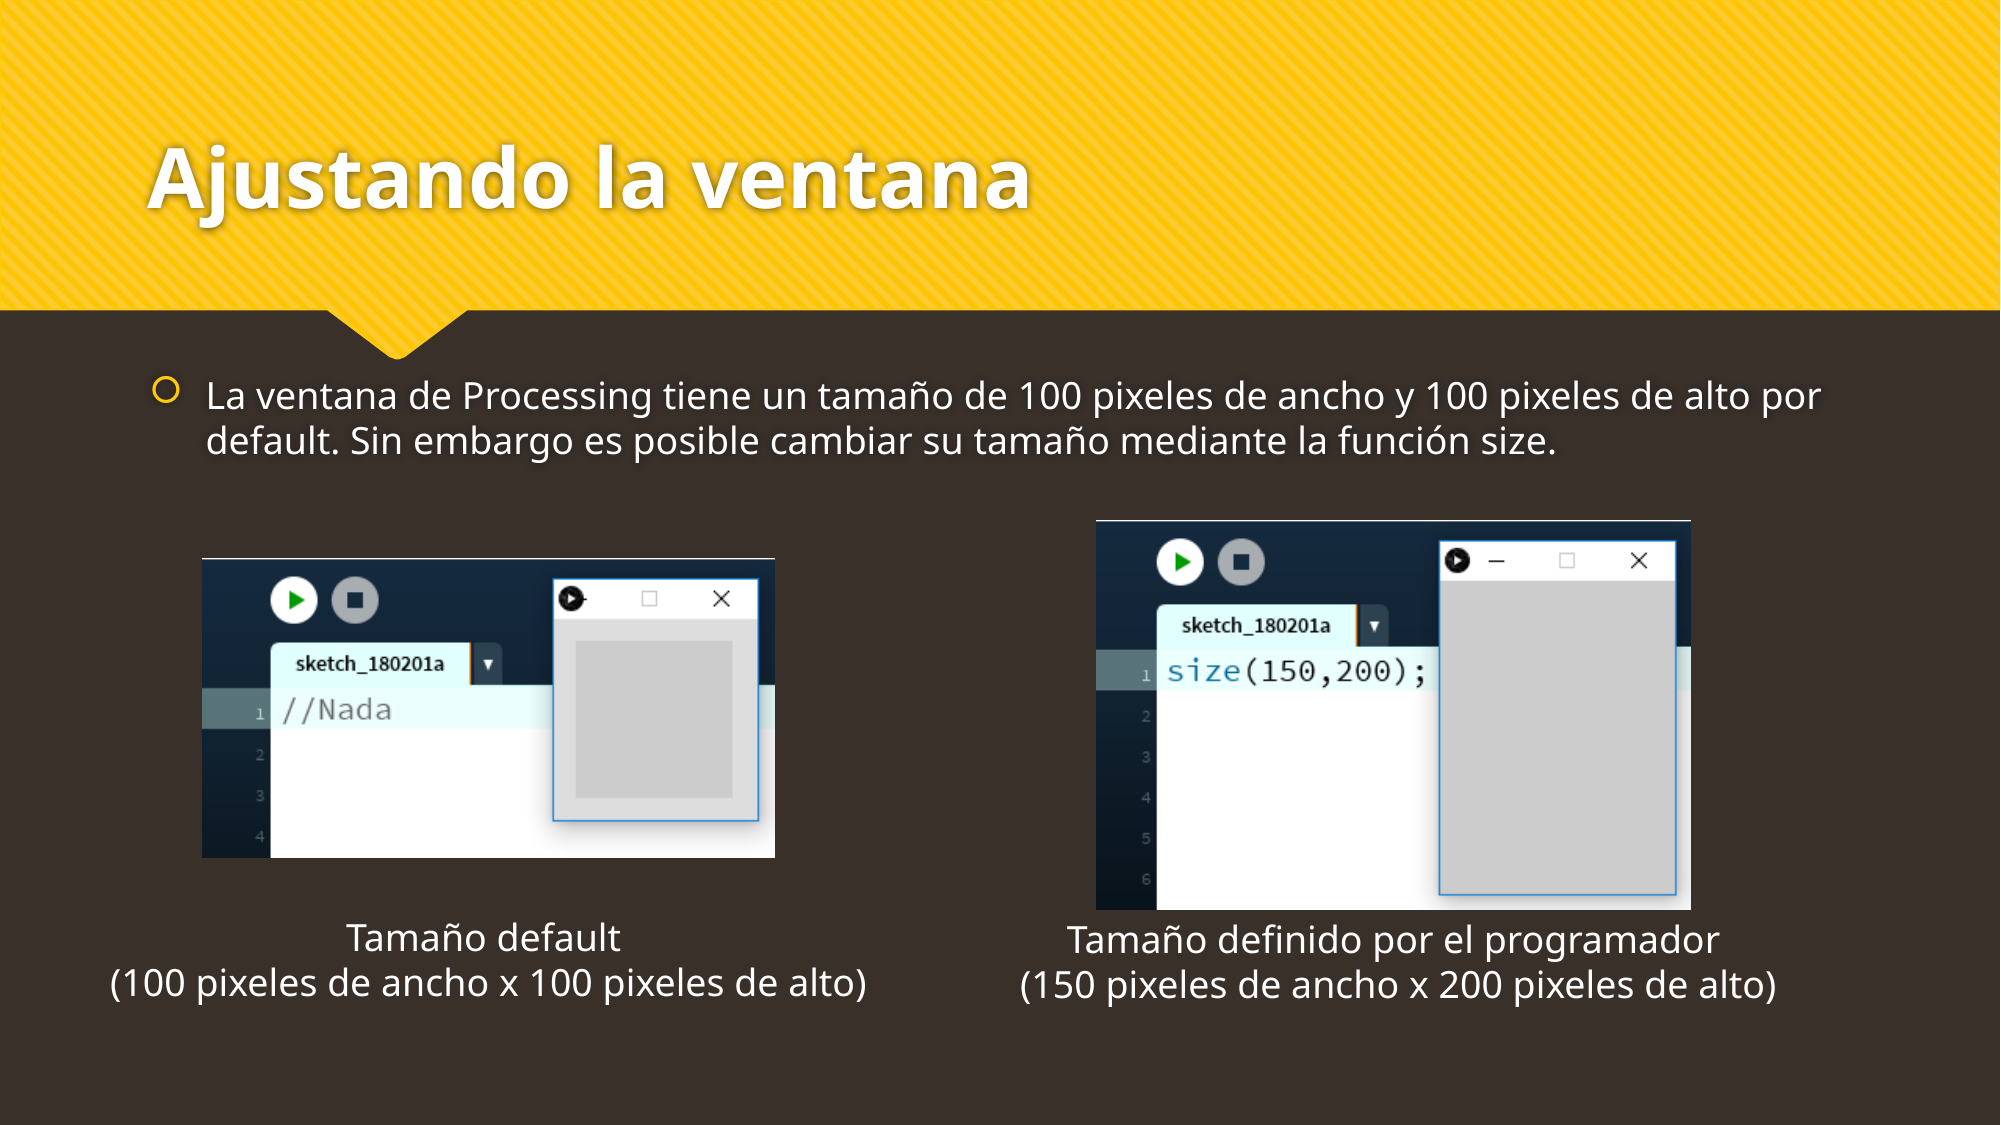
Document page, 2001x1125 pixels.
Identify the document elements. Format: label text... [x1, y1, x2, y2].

picture [201, 558, 775, 858]
text_box Tamaño definido por el programador (150 pixeles de ancho x 200 pixeles de alto) [959, 909, 1829, 1014]
list La ventana de Processing tiene un tamaño de 100 pixeles de ancho y 100 pixeles de alto por default. Sin embargo es posible cambiar su tamaño mediante la función size. [134, 364, 1866, 962]
text_box Tamaño default (100 pixeles de ancho x 100 pixeles de alto) [49, 906, 919, 1012]
picture [1096, 519, 1691, 910]
title Ajustando la ventana [132, 73, 1868, 233]
